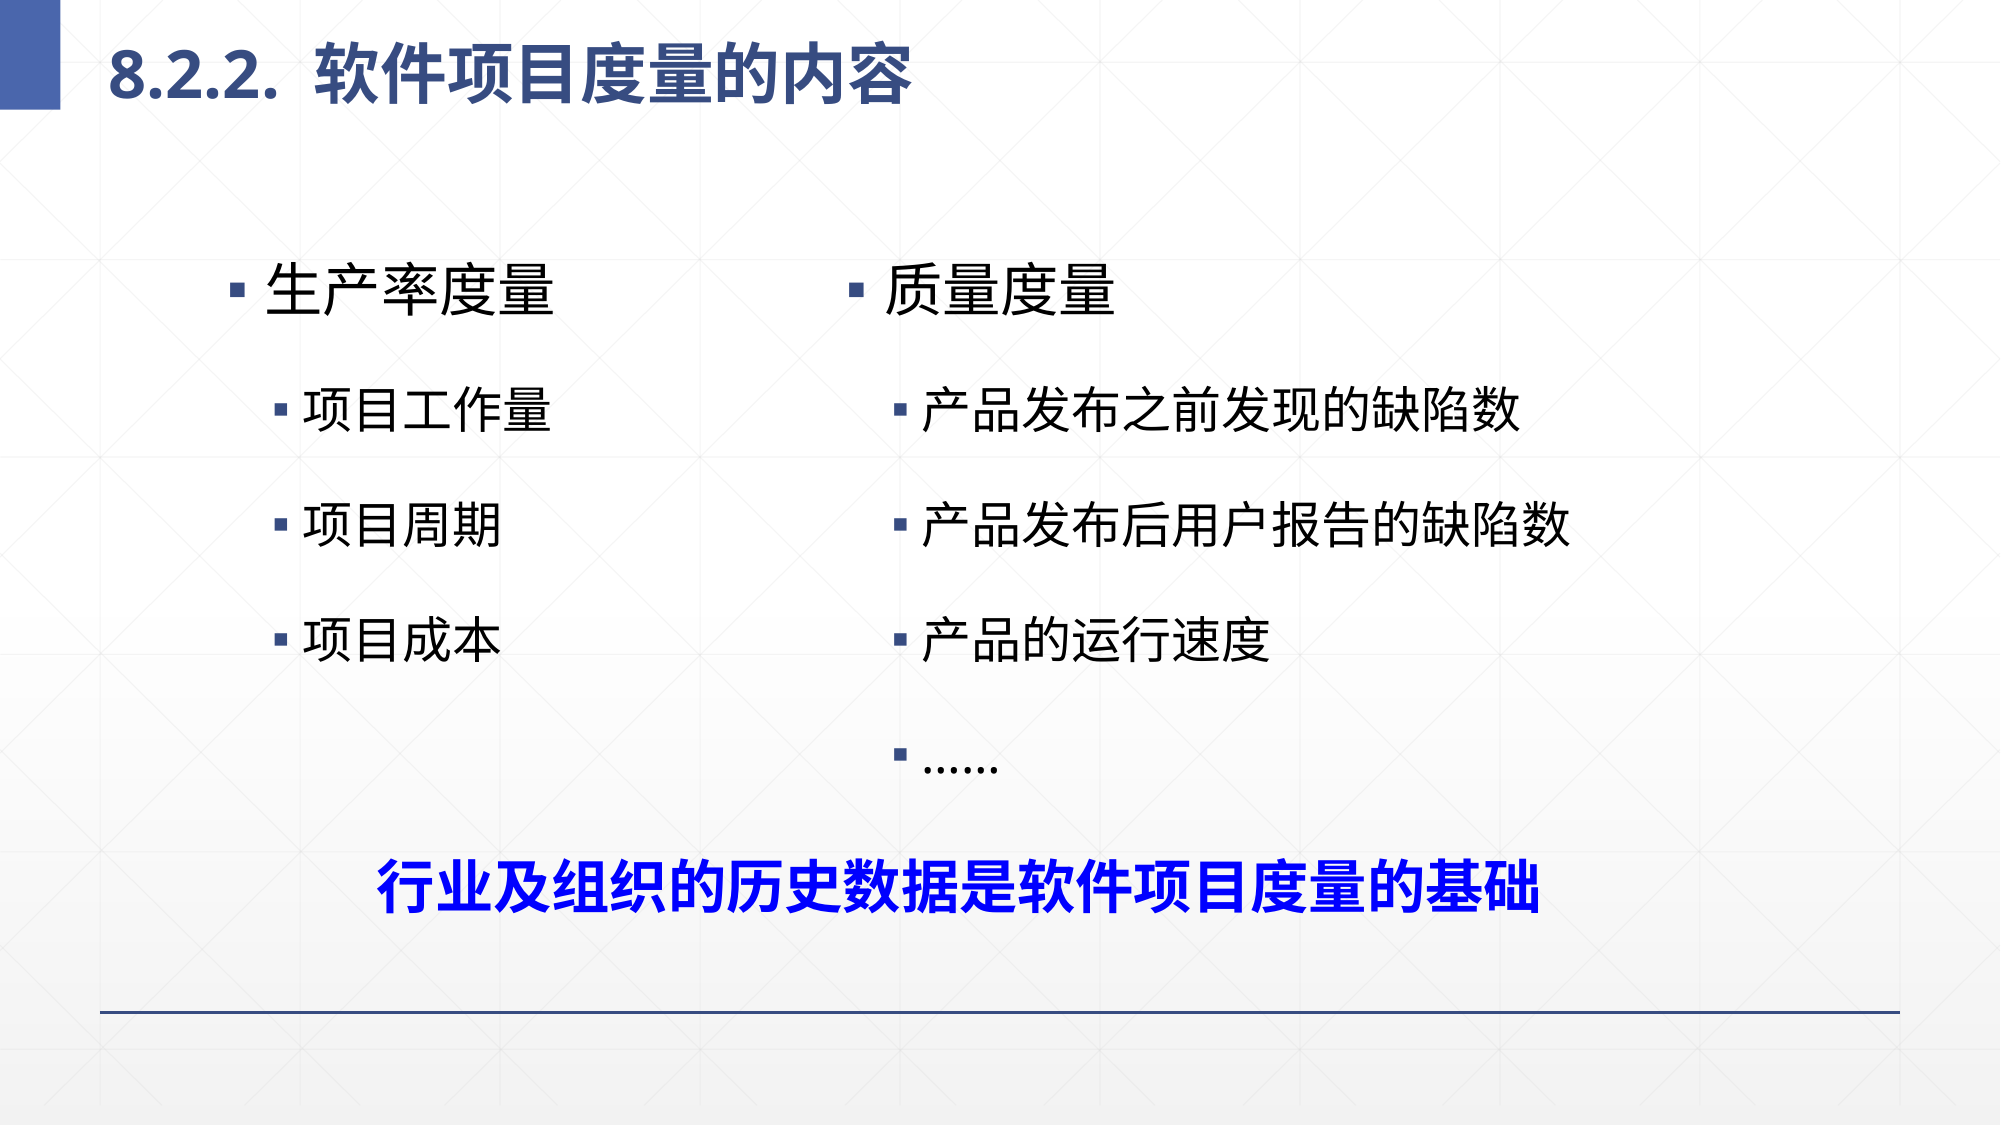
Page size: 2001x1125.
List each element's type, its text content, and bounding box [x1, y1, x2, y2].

text_box 生产率度量 项目工作量 项目周期 项目成本 [212, 211, 725, 837]
text_box 质量度量 产品发布之前发现的缺陷数 产品发布后用户报告的缺陷数 产品的运行速度 …… [831, 211, 1739, 837]
text_box 行业及组织的历史数据是软件项目度量的基础 [362, 842, 1557, 928]
title 8.2.2. 软件项目度量的内容 [93, 0, 1539, 110]
